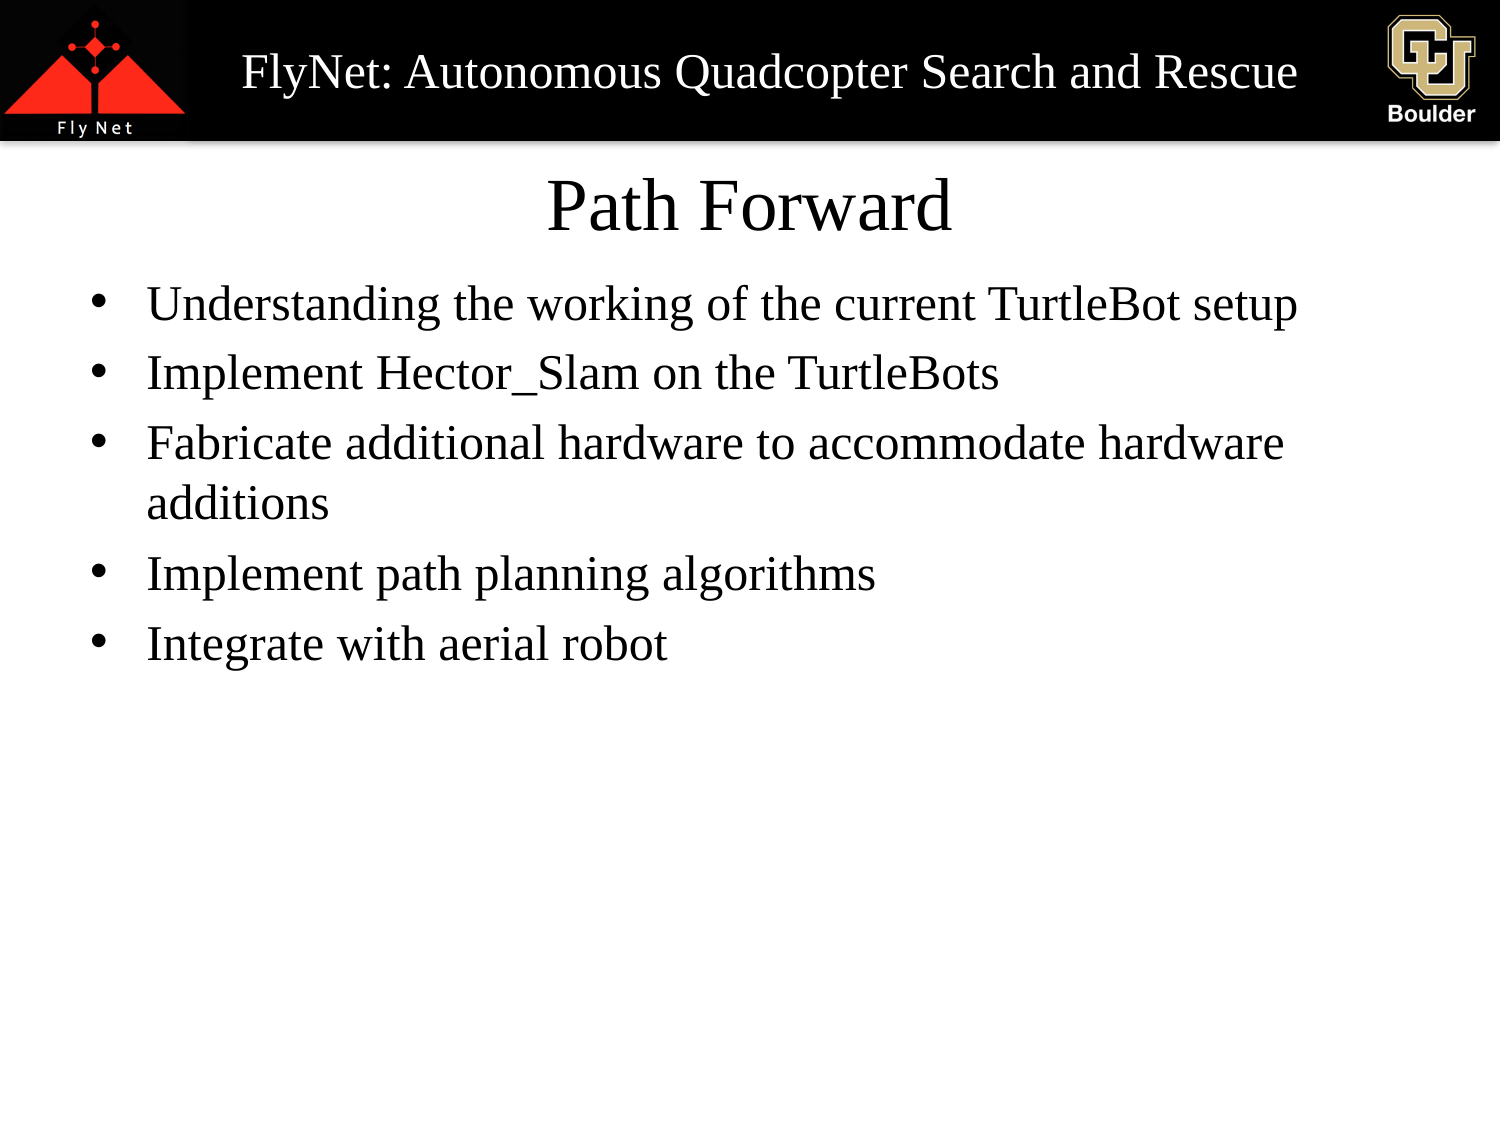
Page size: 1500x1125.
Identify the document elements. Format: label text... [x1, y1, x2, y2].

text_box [0, 0, 1500, 139]
title Path Forward [75, 149, 1425, 262]
list Understanding the working of the current TurtleBot setup Implement Hector_Slam on the TurtleBots Fabricate additional hardware to accommodate hardware additions Implement path planning algorithms Integrate with aerial robot [763, 262, 1425, 1005]
text_box [48, 262, 763, 1005]
